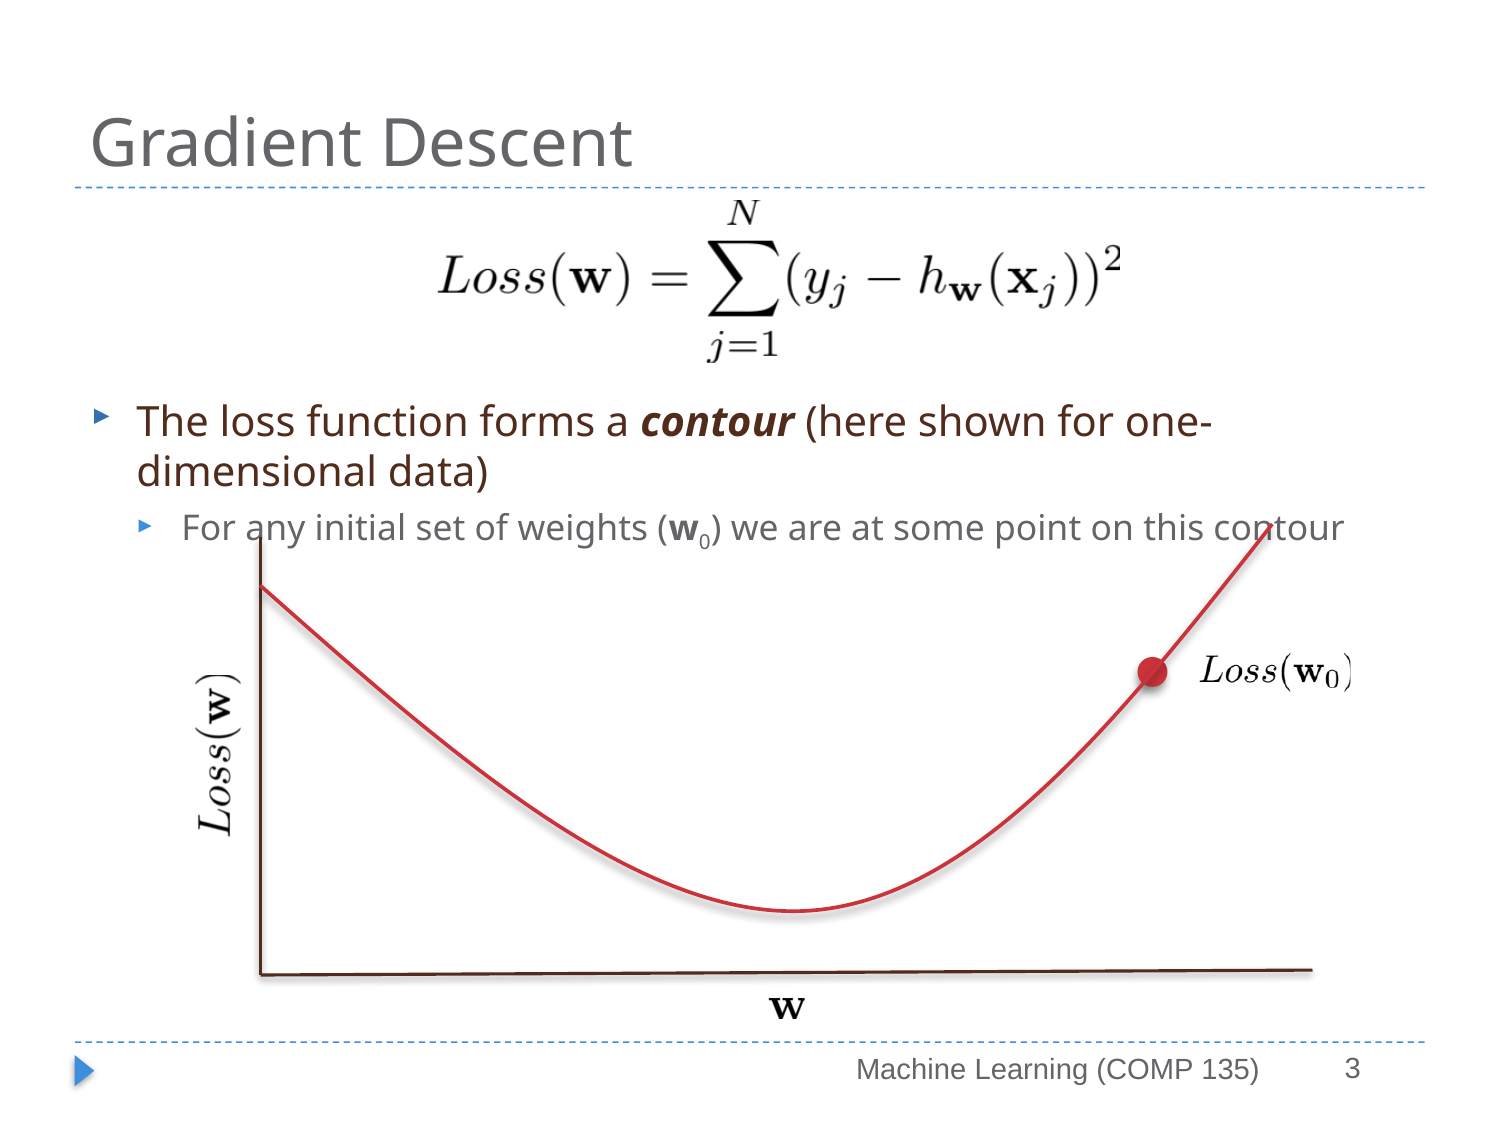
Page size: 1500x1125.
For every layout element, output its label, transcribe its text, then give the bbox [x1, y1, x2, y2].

picture [437, 199, 1121, 364]
slide_number 3 [1212, 1042, 1376, 1103]
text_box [194, 523, 1351, 1020]
footer Machine Learning (COMP 135) [575, 1042, 1212, 1103]
list The loss function forms a contour (here shown for one-dimensional data) For any initial set of weights (w0) we are at some point on this contour [76, 387, 1427, 513]
title Gradient Descent [75, 24, 1425, 188]
